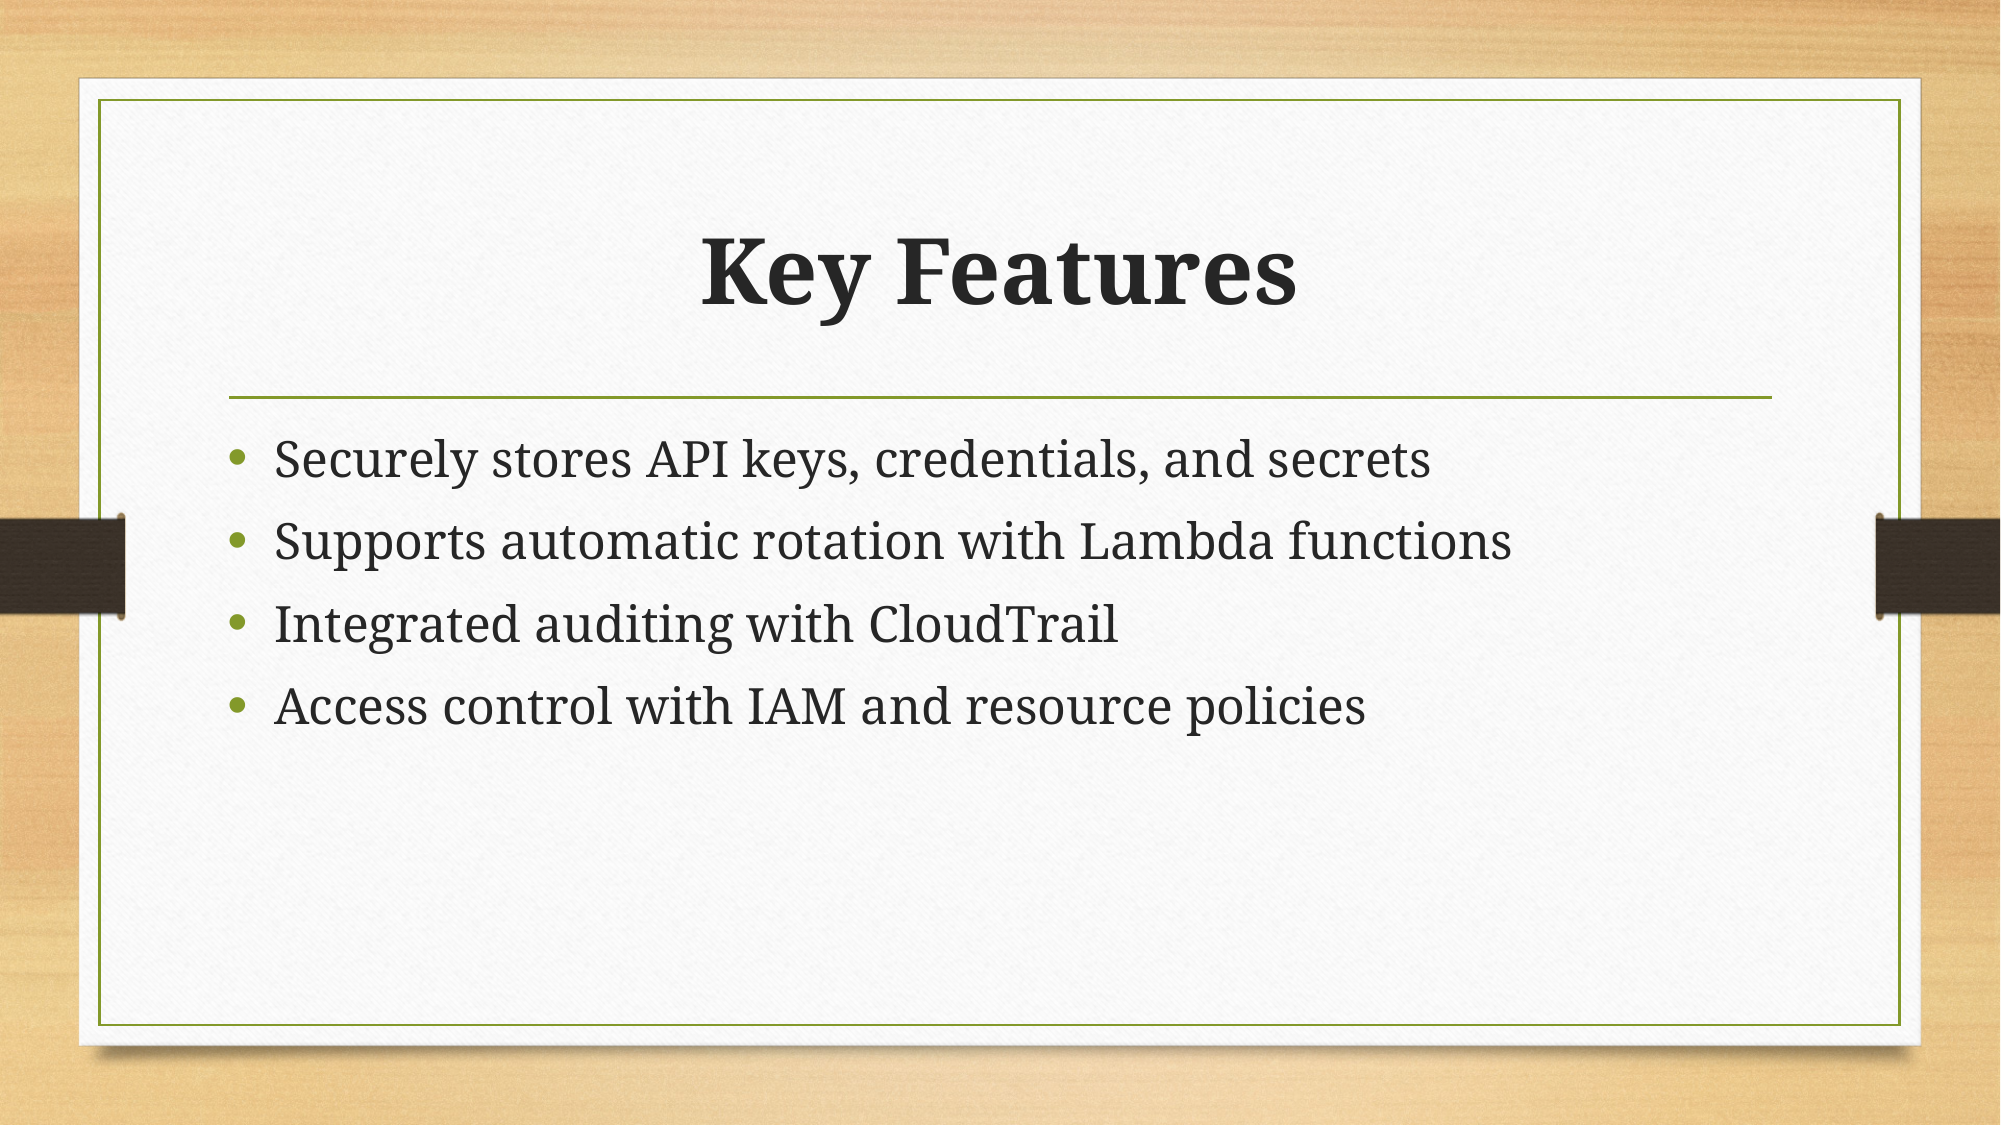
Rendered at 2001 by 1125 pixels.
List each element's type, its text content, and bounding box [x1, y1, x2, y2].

picture [0, 0, 2001, 1125]
title Key Features [212, 161, 1788, 375]
list Securely stores API keys, credentials, and secrets Supports automatic rotation with Lambda functions Integrated auditing with CloudTrail Access control with IAM and resource policies [212, 419, 1788, 964]
